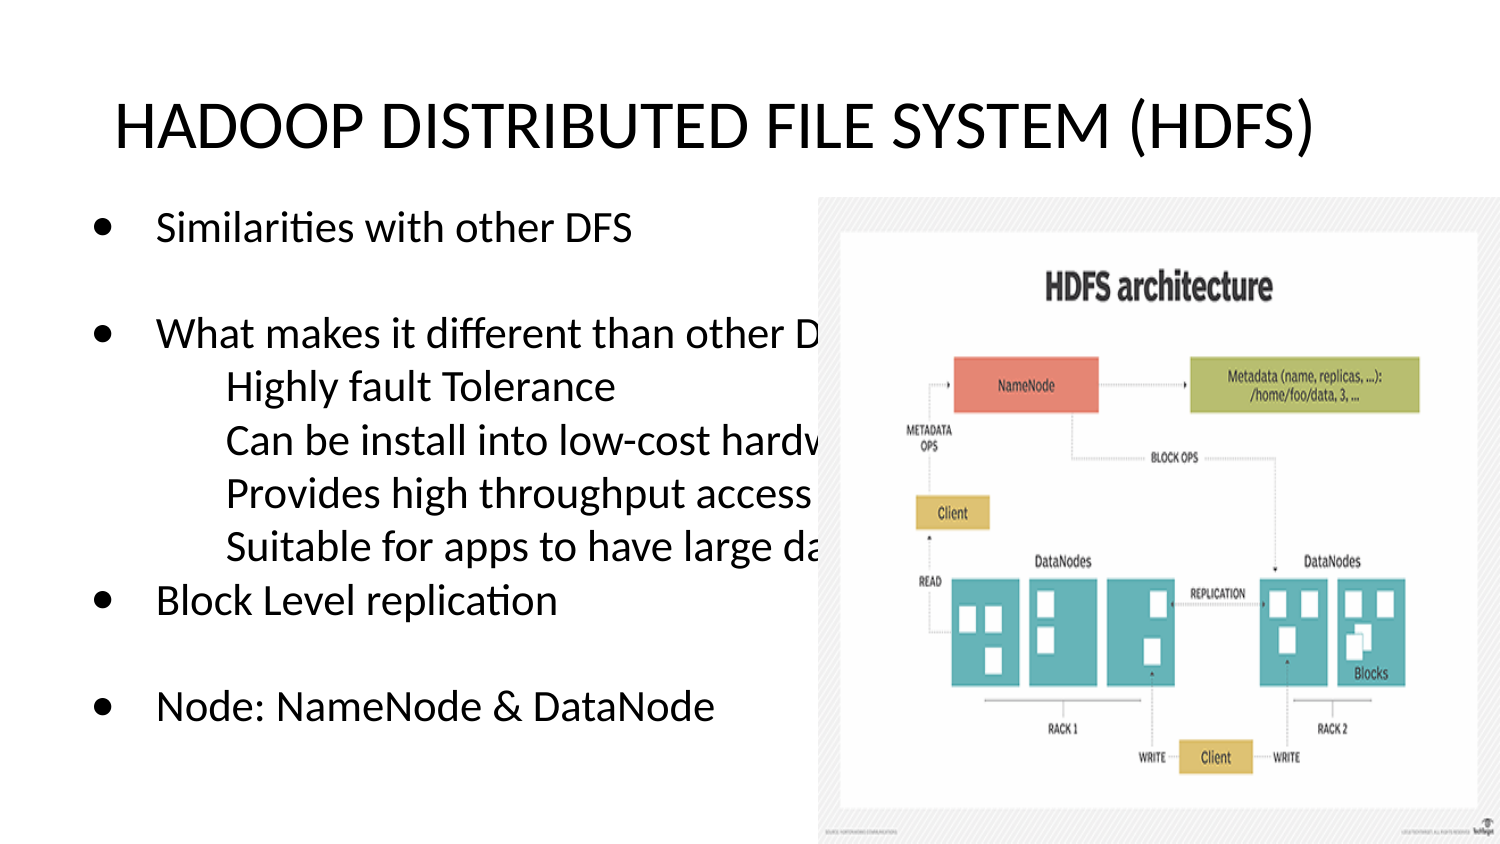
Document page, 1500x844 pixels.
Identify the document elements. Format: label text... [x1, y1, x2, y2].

list Similarities with other DFS What makes it different than other DFS? Highly fault Tolerance Can be install into low-cost hardware Provides high throughput access Suitable for apps to have large datasets Block Level replication Node: NameNode & DataNode [54, 197, 817, 742]
title HADOOP DISTRIBUTED FILE SYSTEM (HDFS) [103, 44, 1397, 197]
picture [818, 197, 1500, 844]
